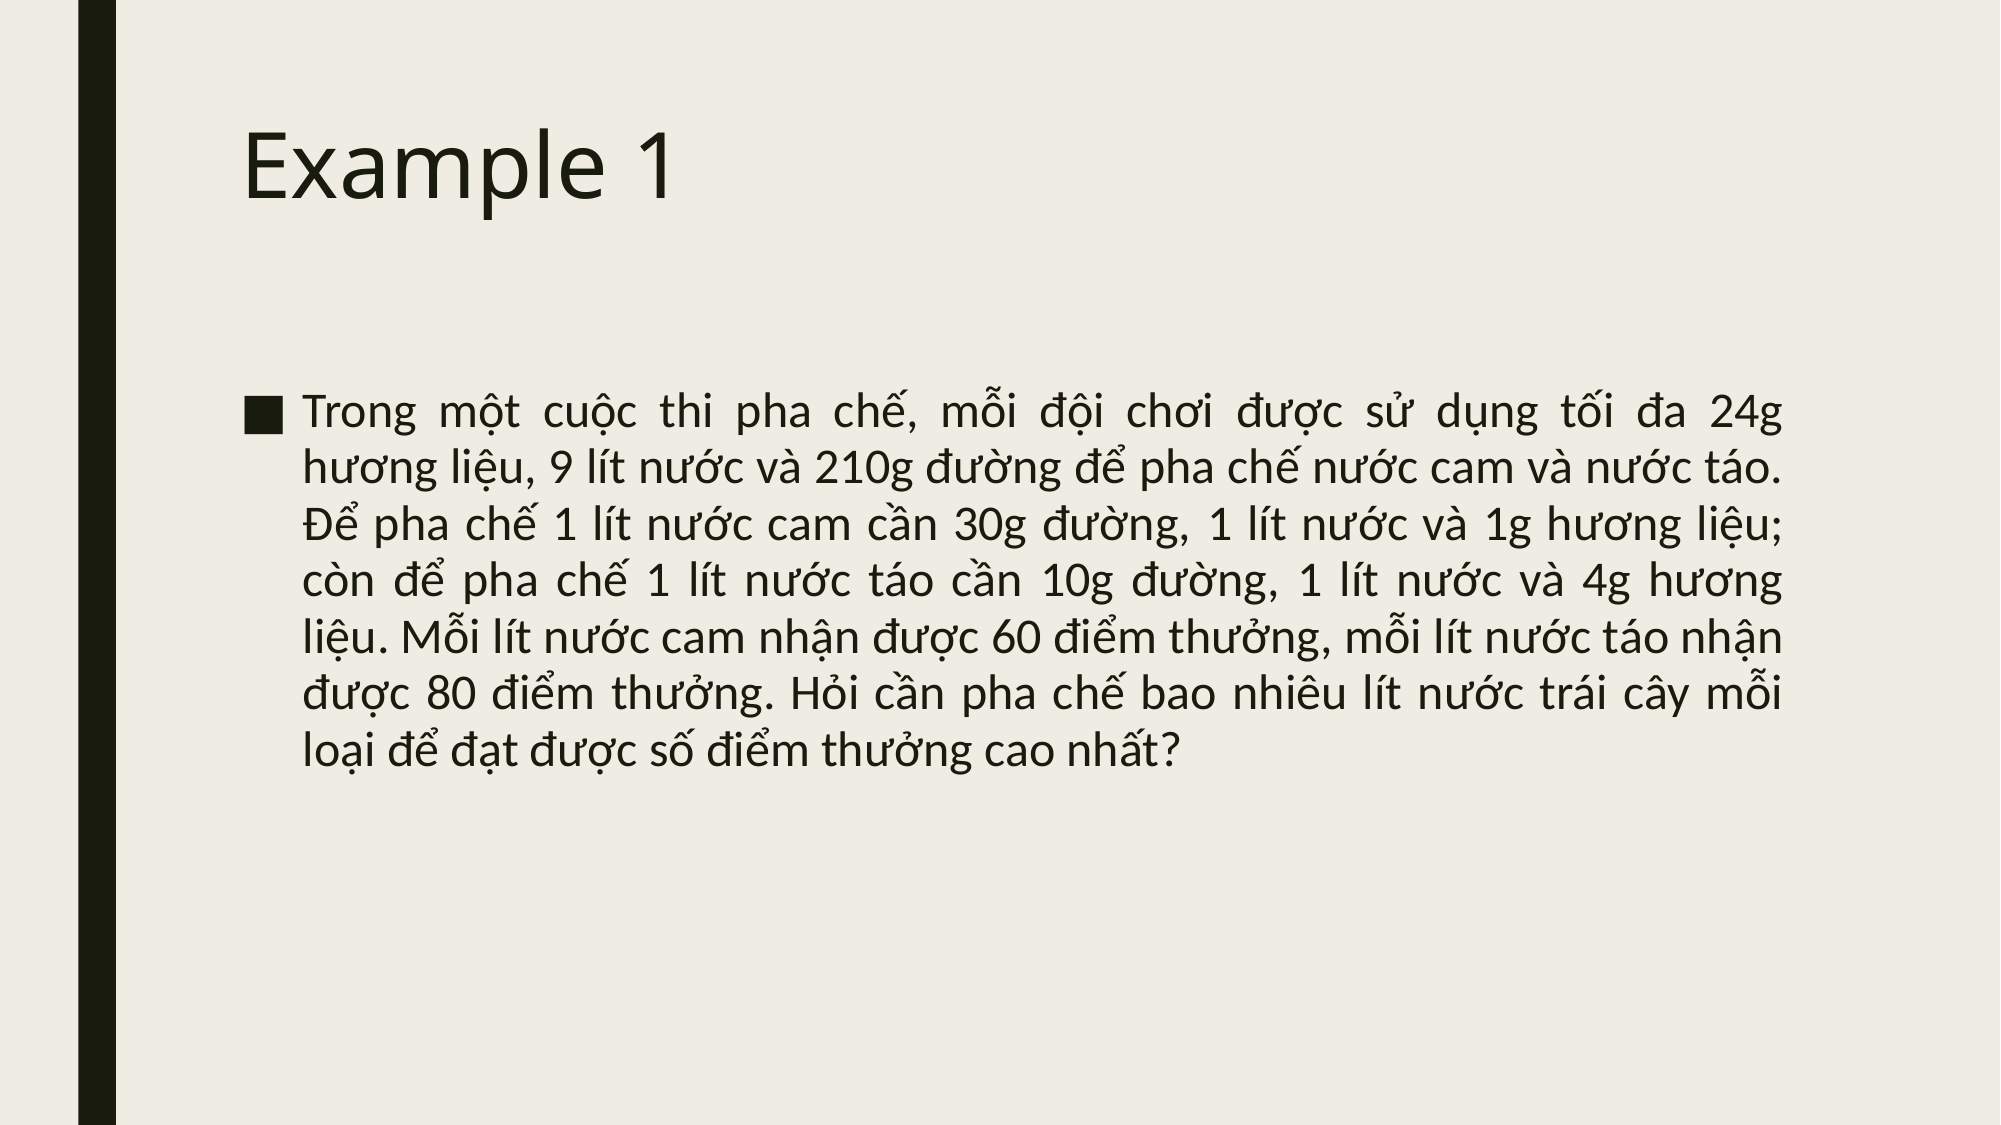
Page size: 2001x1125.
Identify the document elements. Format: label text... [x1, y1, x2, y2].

title Example 1 [225, 112, 1800, 357]
list Trong một cuộc thi pha chế, mỗi đội chơi được sử dụng tối đa 24g hương liệu, 9 lít nước và 210g đường để pha chế nước cam và nước táo. Để pha chế 1 lít nước cam cần 30g đường, 1 lít nước và 1g hương liệu; còn để pha chế 1 lít nước táo cần 10g đường, 1 lít nước và 4g hương liệu. Mỗi lít nước cam nhận được 60 điểm thưởng, mỗi lít nước táo nhận được 80 điểm thưởng. Hỏi cần pha chế bao nhiêu lít nước trái cây mỗi loại để đạt được số điểm thưởng cao nhất? [225, 375, 1800, 963]
